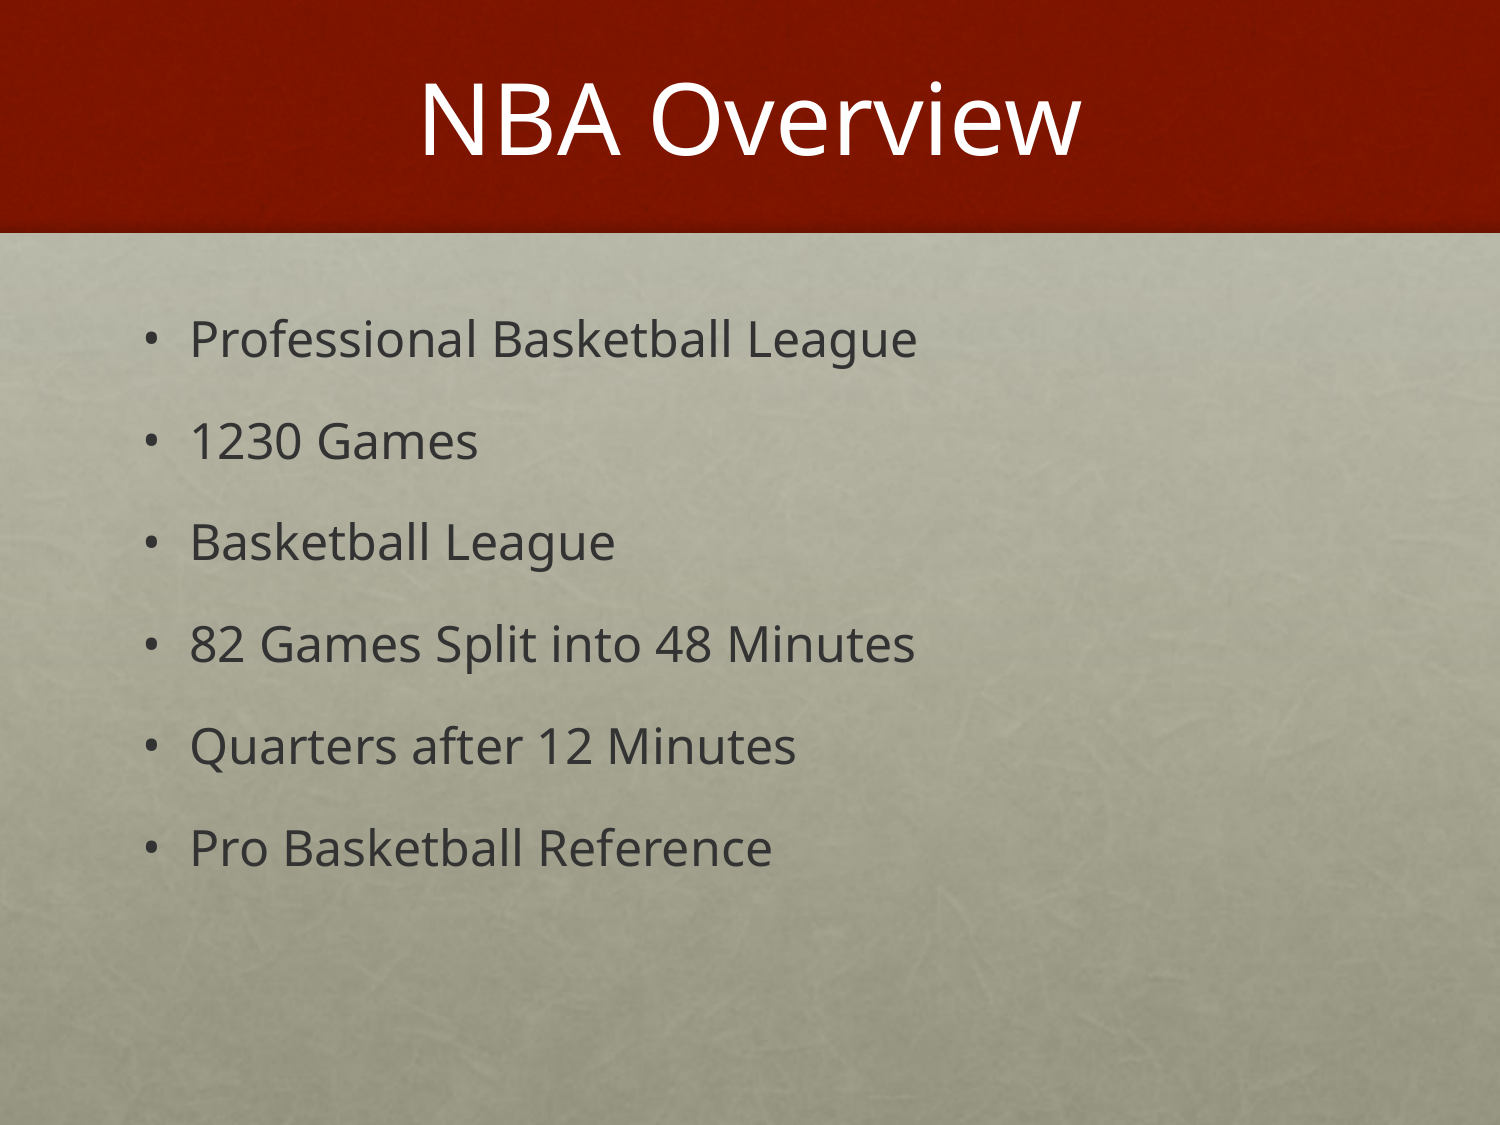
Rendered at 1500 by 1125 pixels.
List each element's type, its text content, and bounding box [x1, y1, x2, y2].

list Professional Basketball League 1230 Games Basketball League 82 Games Split into 48 Minutes Quarters after 12 Minutes Pro Basketball Reference [127, 299, 1372, 1005]
picture [0, 214, 1500, 1125]
title NBA Overview [127, 10, 1372, 221]
